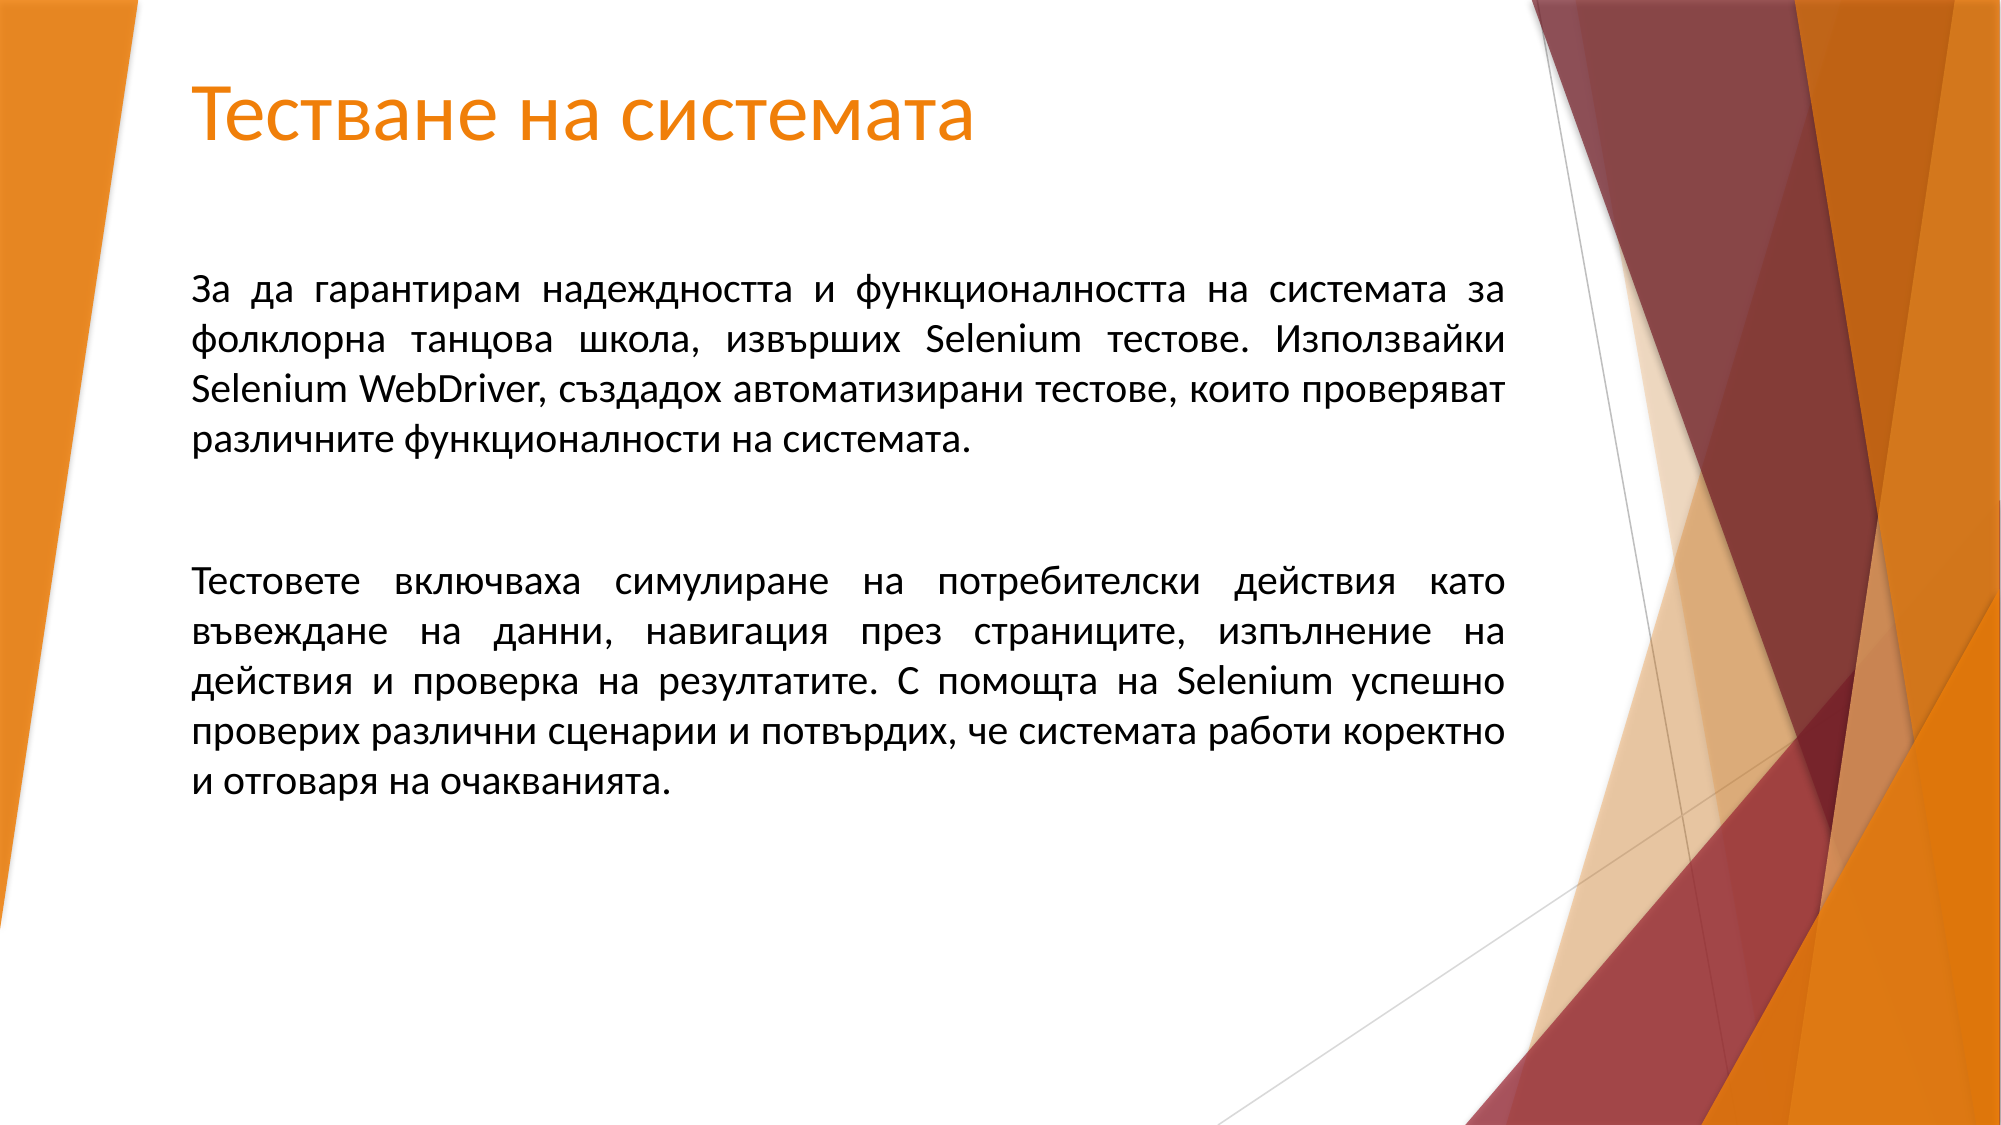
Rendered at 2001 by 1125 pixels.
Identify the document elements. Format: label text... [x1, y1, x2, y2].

subtitle За да гарантирам надеждността и функционалността на системата за фолклорна танцова школа, извърших Selenium тестове. Използвайки Selenium WebDriver, създадох автоматизирани тестове, които проверяват различните функционалности на системата. Тестовете включваха симулиране на потребителски действия като въвеждане на данни, навигация през страниците, изпълнение на действия и проверка на резултатите. С помощта на Selenium успешно проверих различни сценарии и потвърдих, че системата работи коректно и отговаря на очакванията. [176, 253, 1522, 819]
title Тестване на системата [176, 50, 1522, 166]
